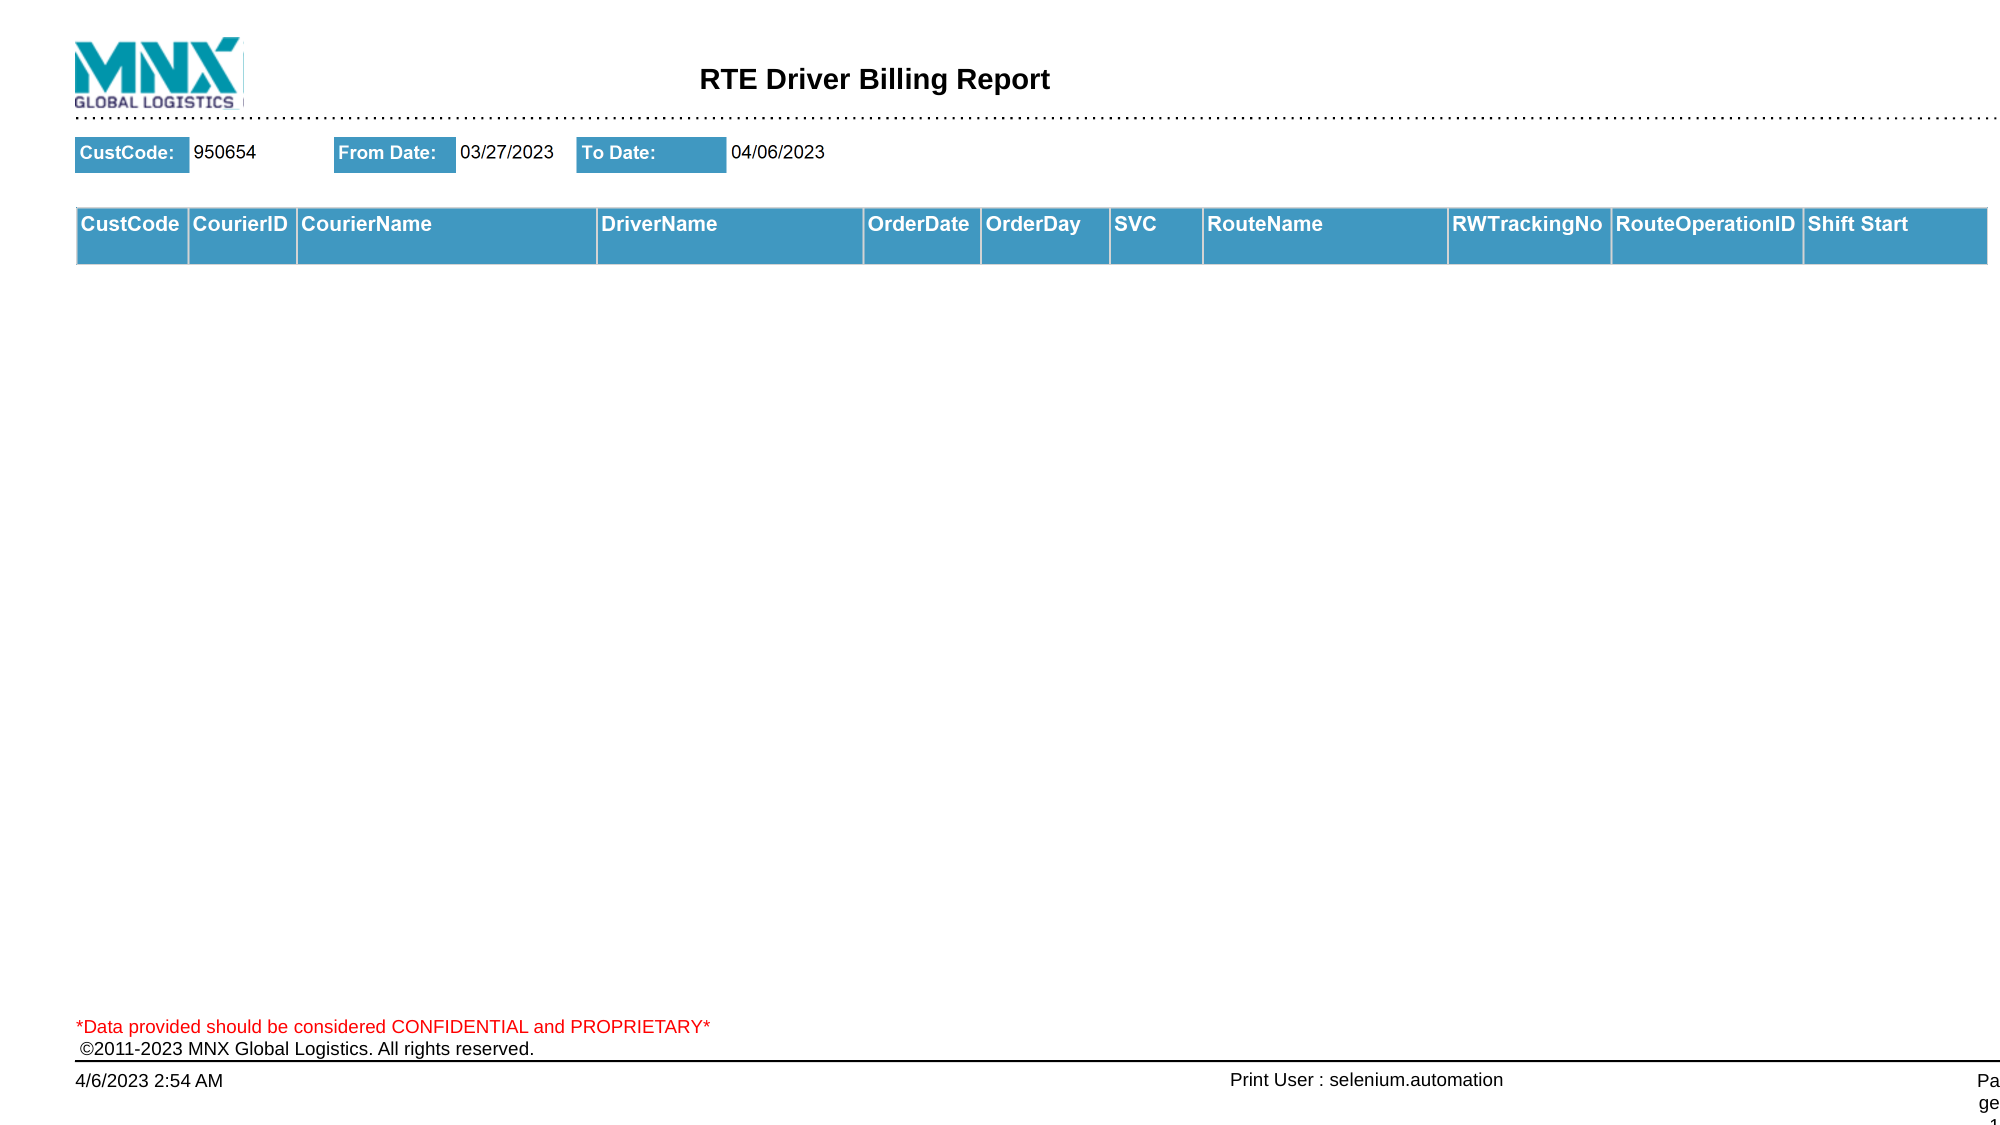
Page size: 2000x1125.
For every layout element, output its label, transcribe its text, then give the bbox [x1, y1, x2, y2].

text_box *Data provided should be considered CONFIDENTIAL and PROPRIETARY* [76, 1014, 1771, 1036]
picture [75, 37, 286, 110]
picture [75, 207, 1988, 266]
text_box 4/6/2023 2:54 AM [75, 1068, 374, 1088]
picture [74, 137, 877, 174]
text_box Print User : selenium.automation [1163, 1067, 1570, 1088]
text_box Page 1 of 2 [1974, 1068, 2000, 1088]
text_box ©2011-2023 MNX Global Logistics. All rights reserved. [75, 1036, 1770, 1058]
text_box RTE Driver Billing Report [490, 56, 1260, 99]
